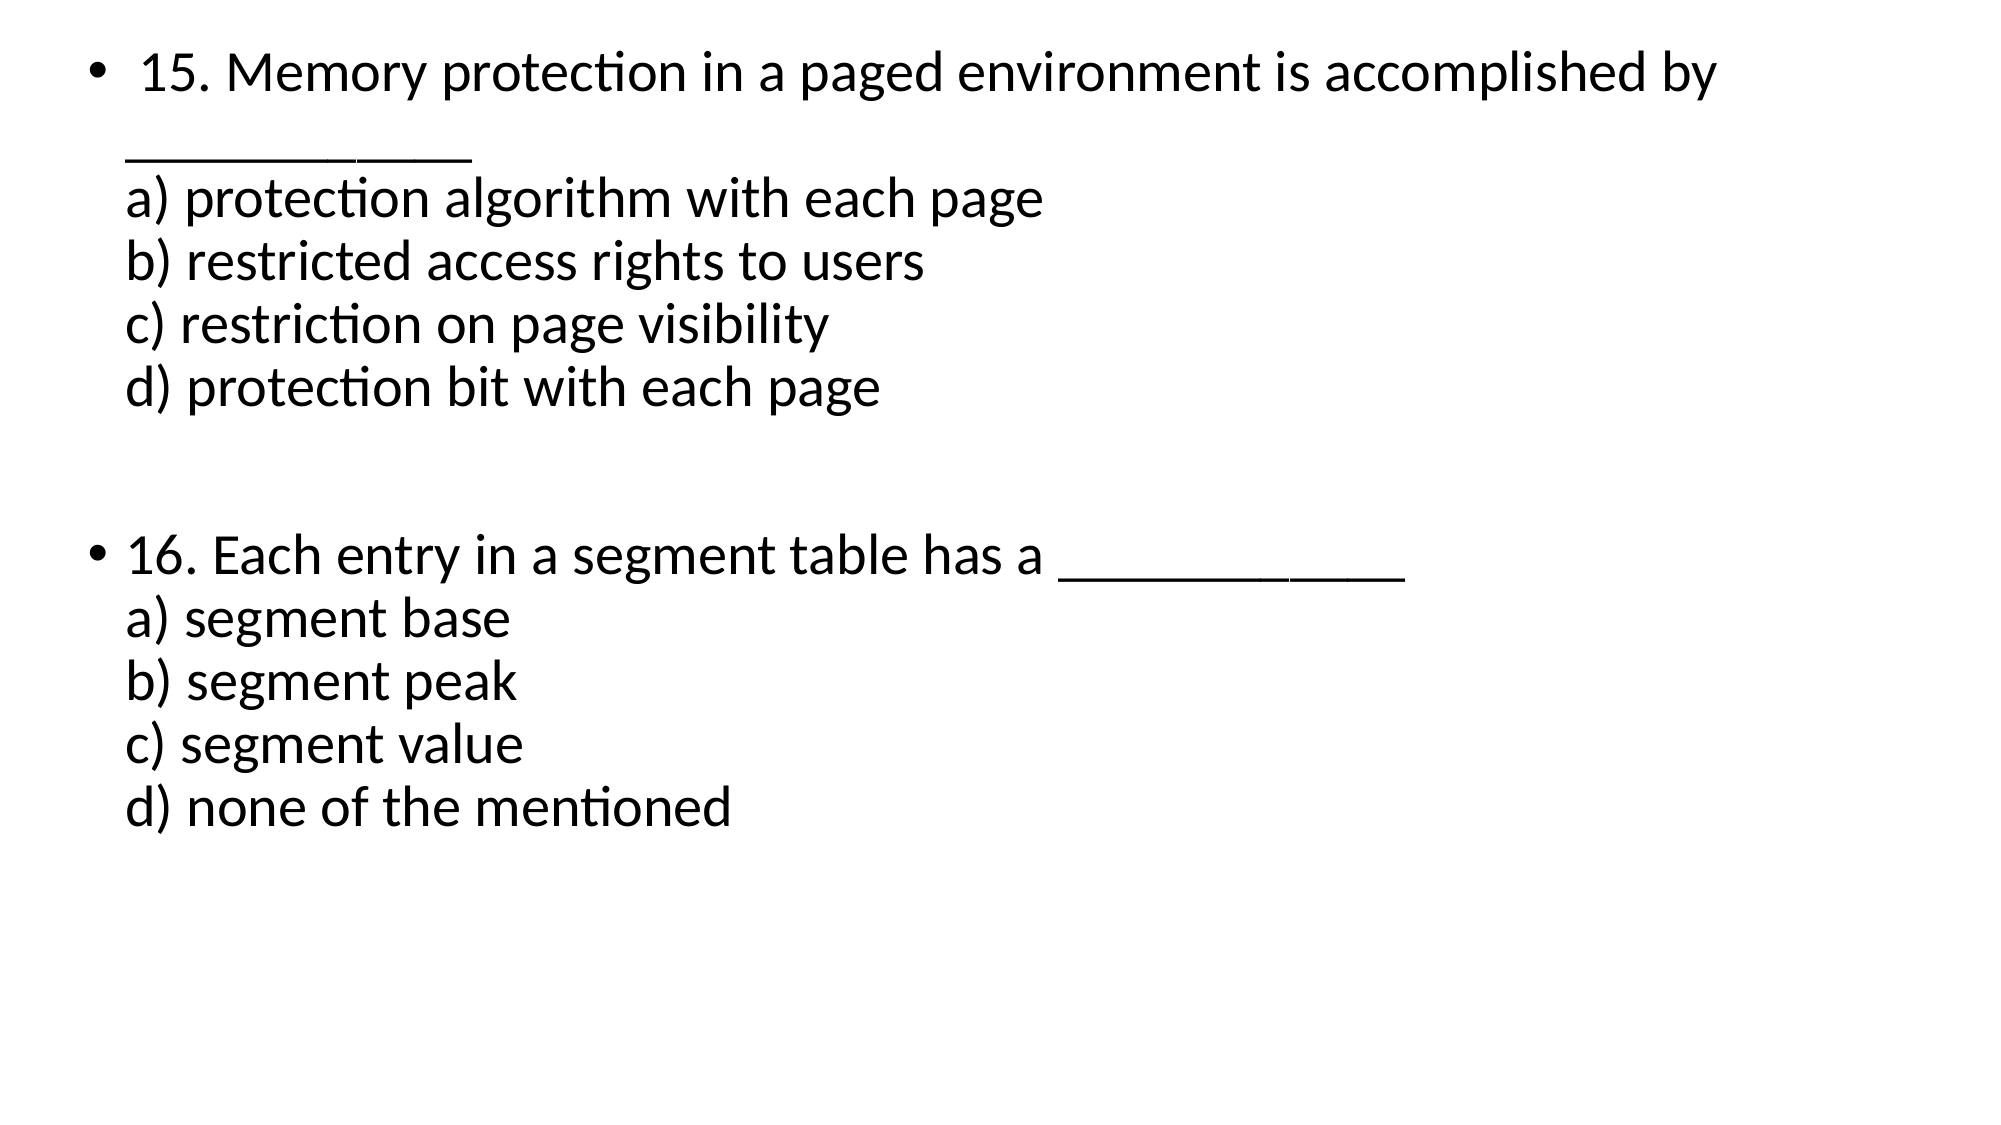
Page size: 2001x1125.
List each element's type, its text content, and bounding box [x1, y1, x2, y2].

list 15. Memory protection in a paged environment is accomplished by ____________ a) protection algorithm with each page b) restricted access rights to users c) restriction on page visibility d) protection bit with each page 16. Each entry in a segment table has a ____________ a) segment base b) segment peak c) segment value d) none of the mentioned [72, 34, 1937, 1091]
